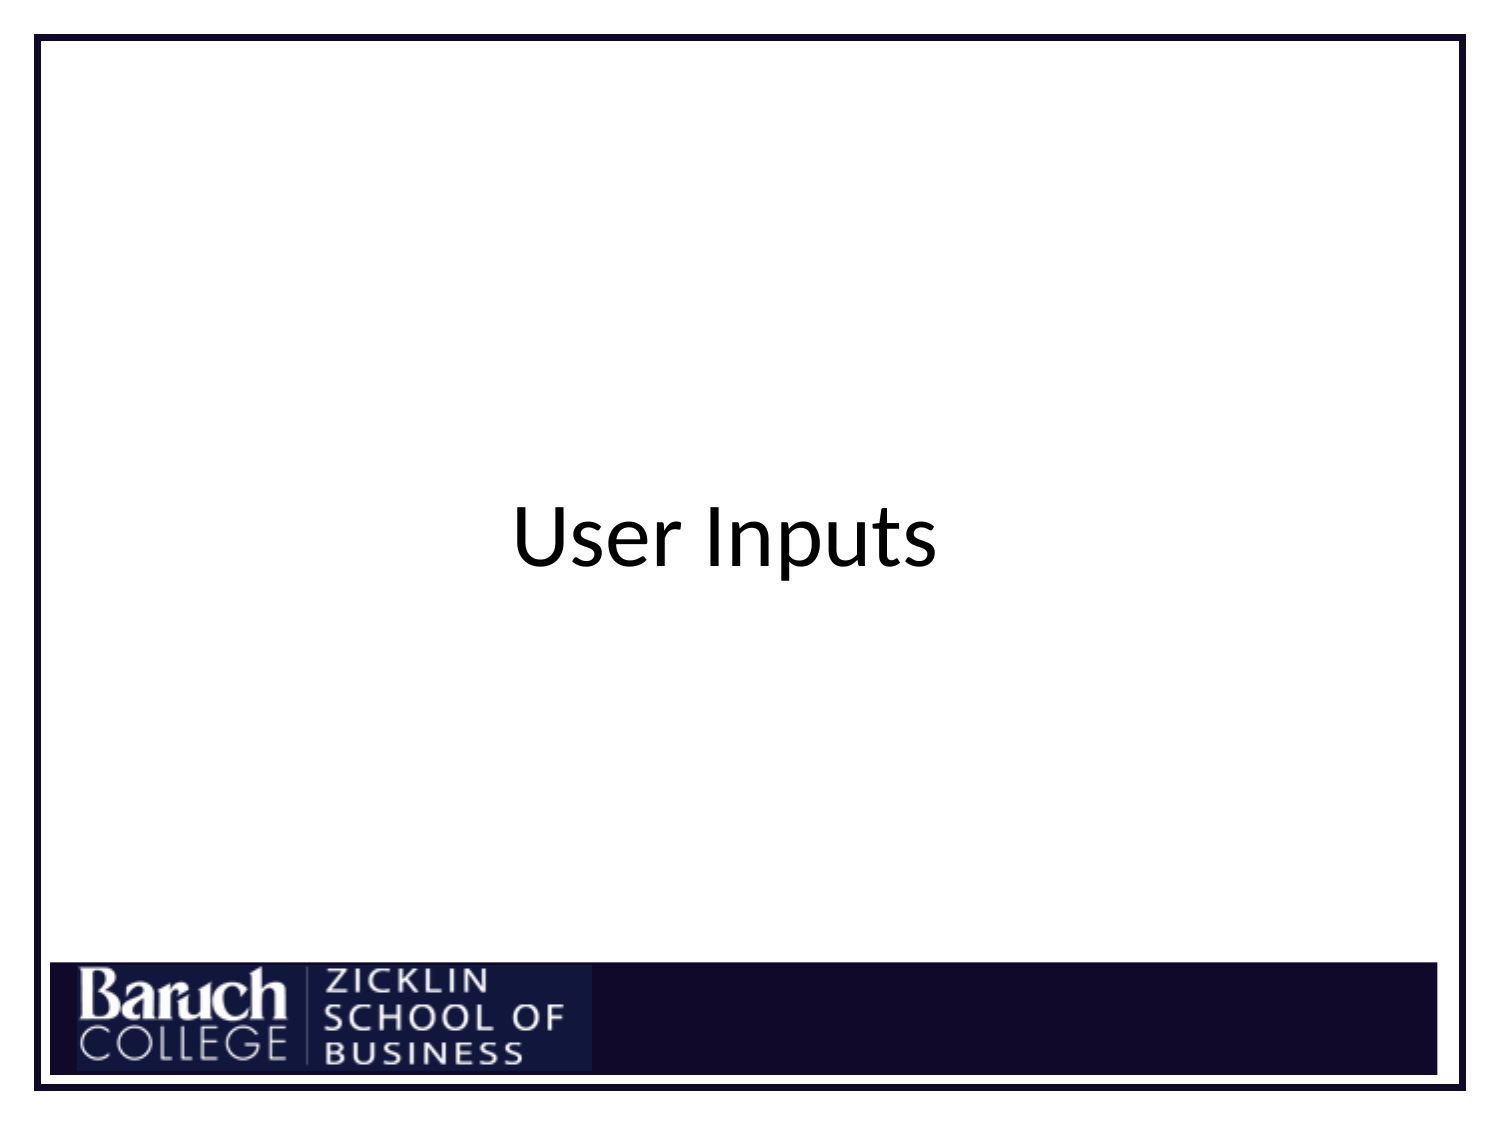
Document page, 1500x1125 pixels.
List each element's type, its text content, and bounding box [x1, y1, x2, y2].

picture [77, 965, 592, 1071]
title User Inputs [87, 412, 1363, 600]
